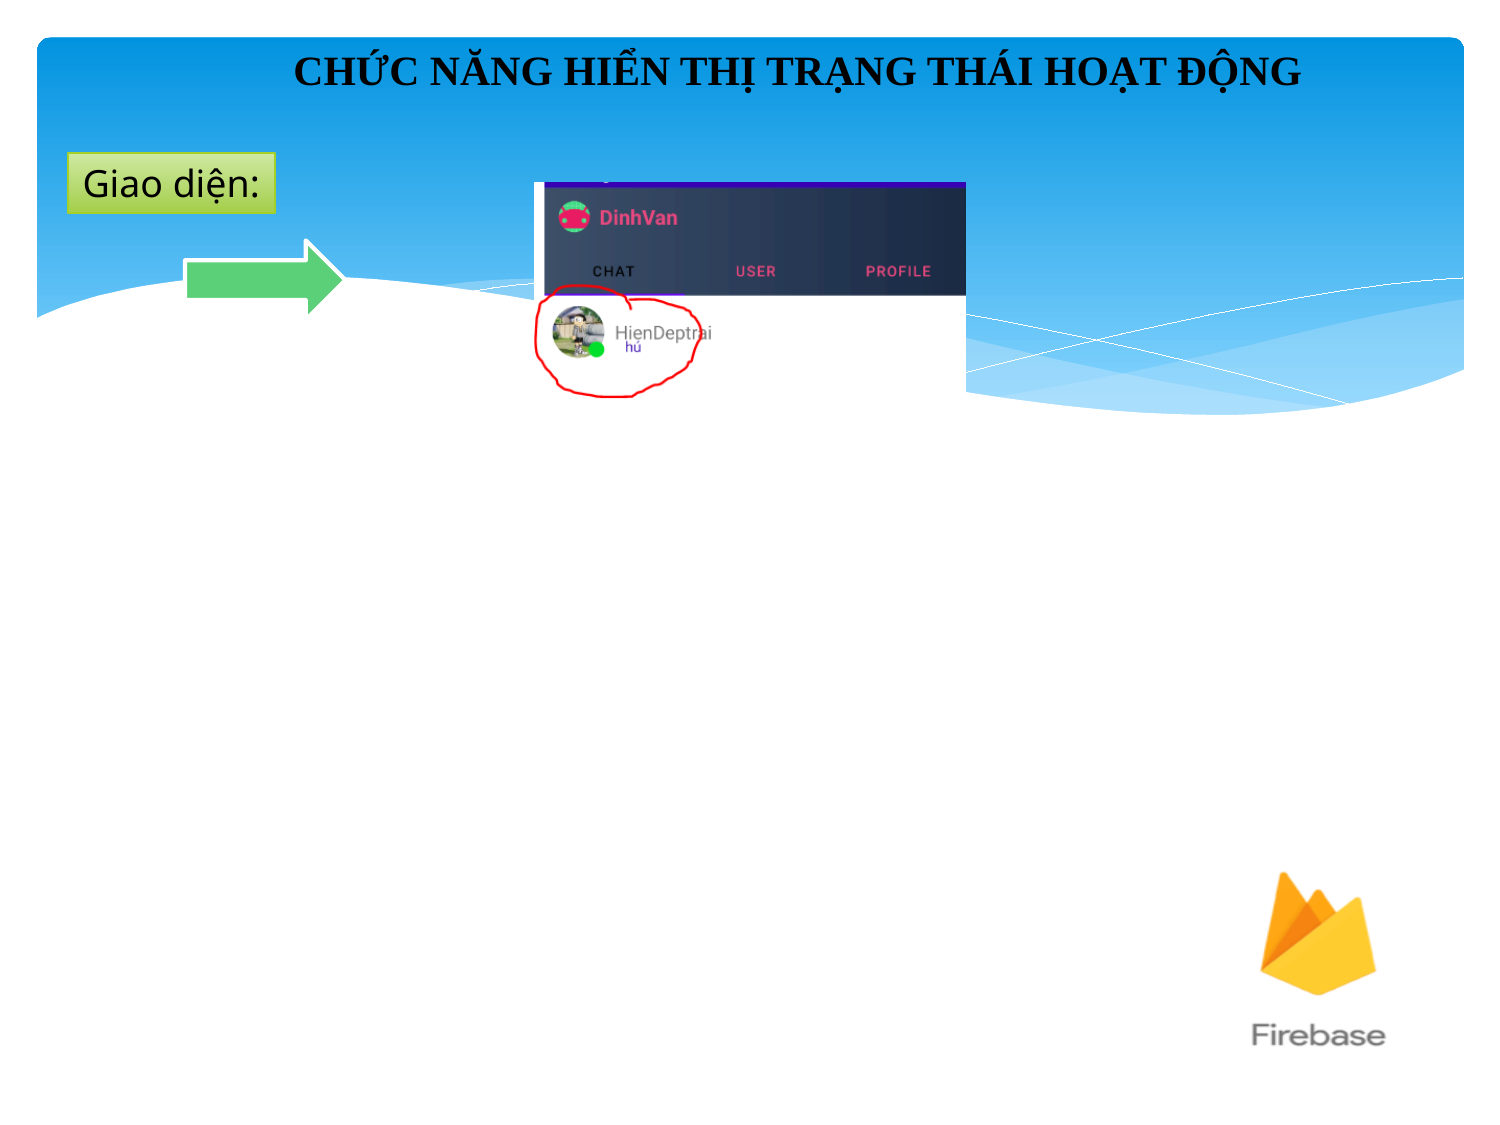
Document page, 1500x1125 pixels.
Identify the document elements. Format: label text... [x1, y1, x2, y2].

text_box CHỨC NĂNG HIỂN THỊ TRẠNG THÁI HOẠT ĐỘNG [278, 36, 1318, 102]
picture [1149, 837, 1488, 1076]
text_box [182, 238, 348, 322]
picture [534, 182, 966, 943]
text_box Giao diện: [67, 152, 276, 214]
